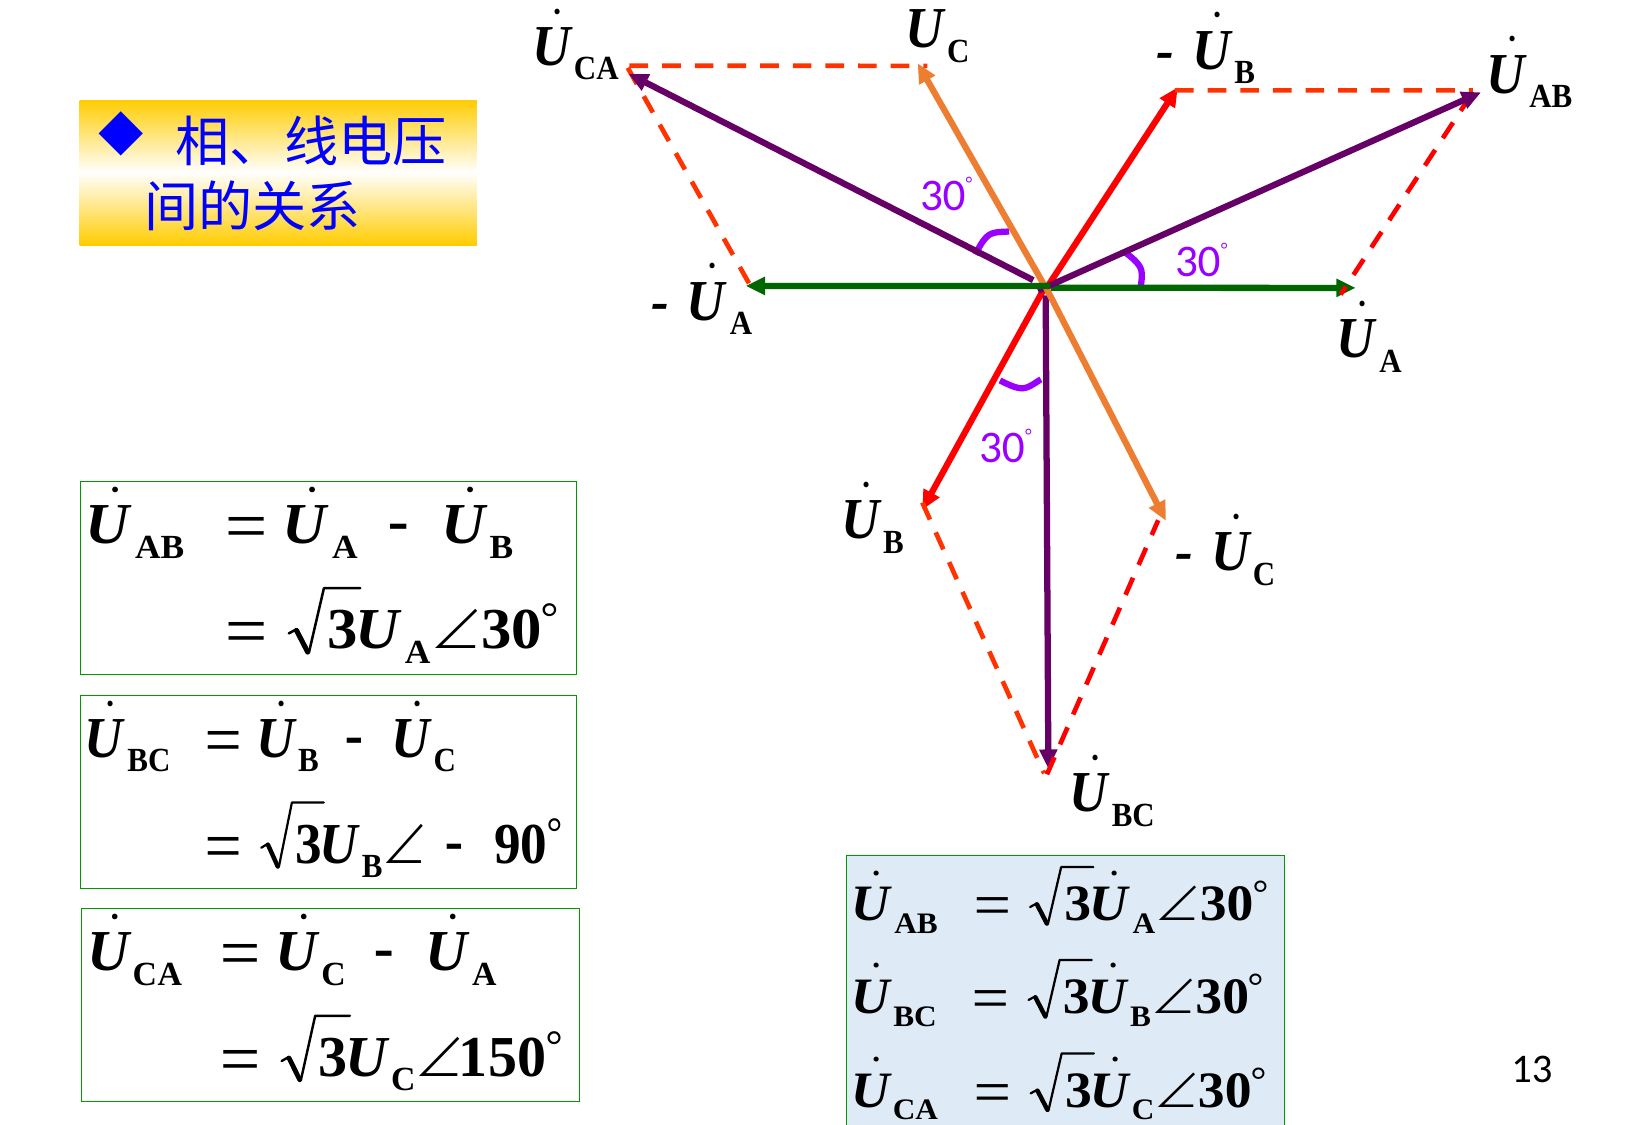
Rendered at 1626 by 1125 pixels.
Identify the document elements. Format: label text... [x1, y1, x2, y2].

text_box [836, 388, 922, 563]
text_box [845, 855, 1285, 1125]
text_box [80, 481, 577, 675]
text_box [928, 0, 1412, 257]
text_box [1030, 6, 1584, 314]
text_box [1084, 272, 1287, 600]
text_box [81, 908, 580, 1102]
text_box 相、线电压 间的关系 [79, 100, 477, 246]
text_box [922, 315, 1196, 851]
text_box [80, 695, 577, 889]
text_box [1287, 314, 1412, 563]
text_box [527, 0, 928, 388]
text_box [642, 257, 1051, 345]
